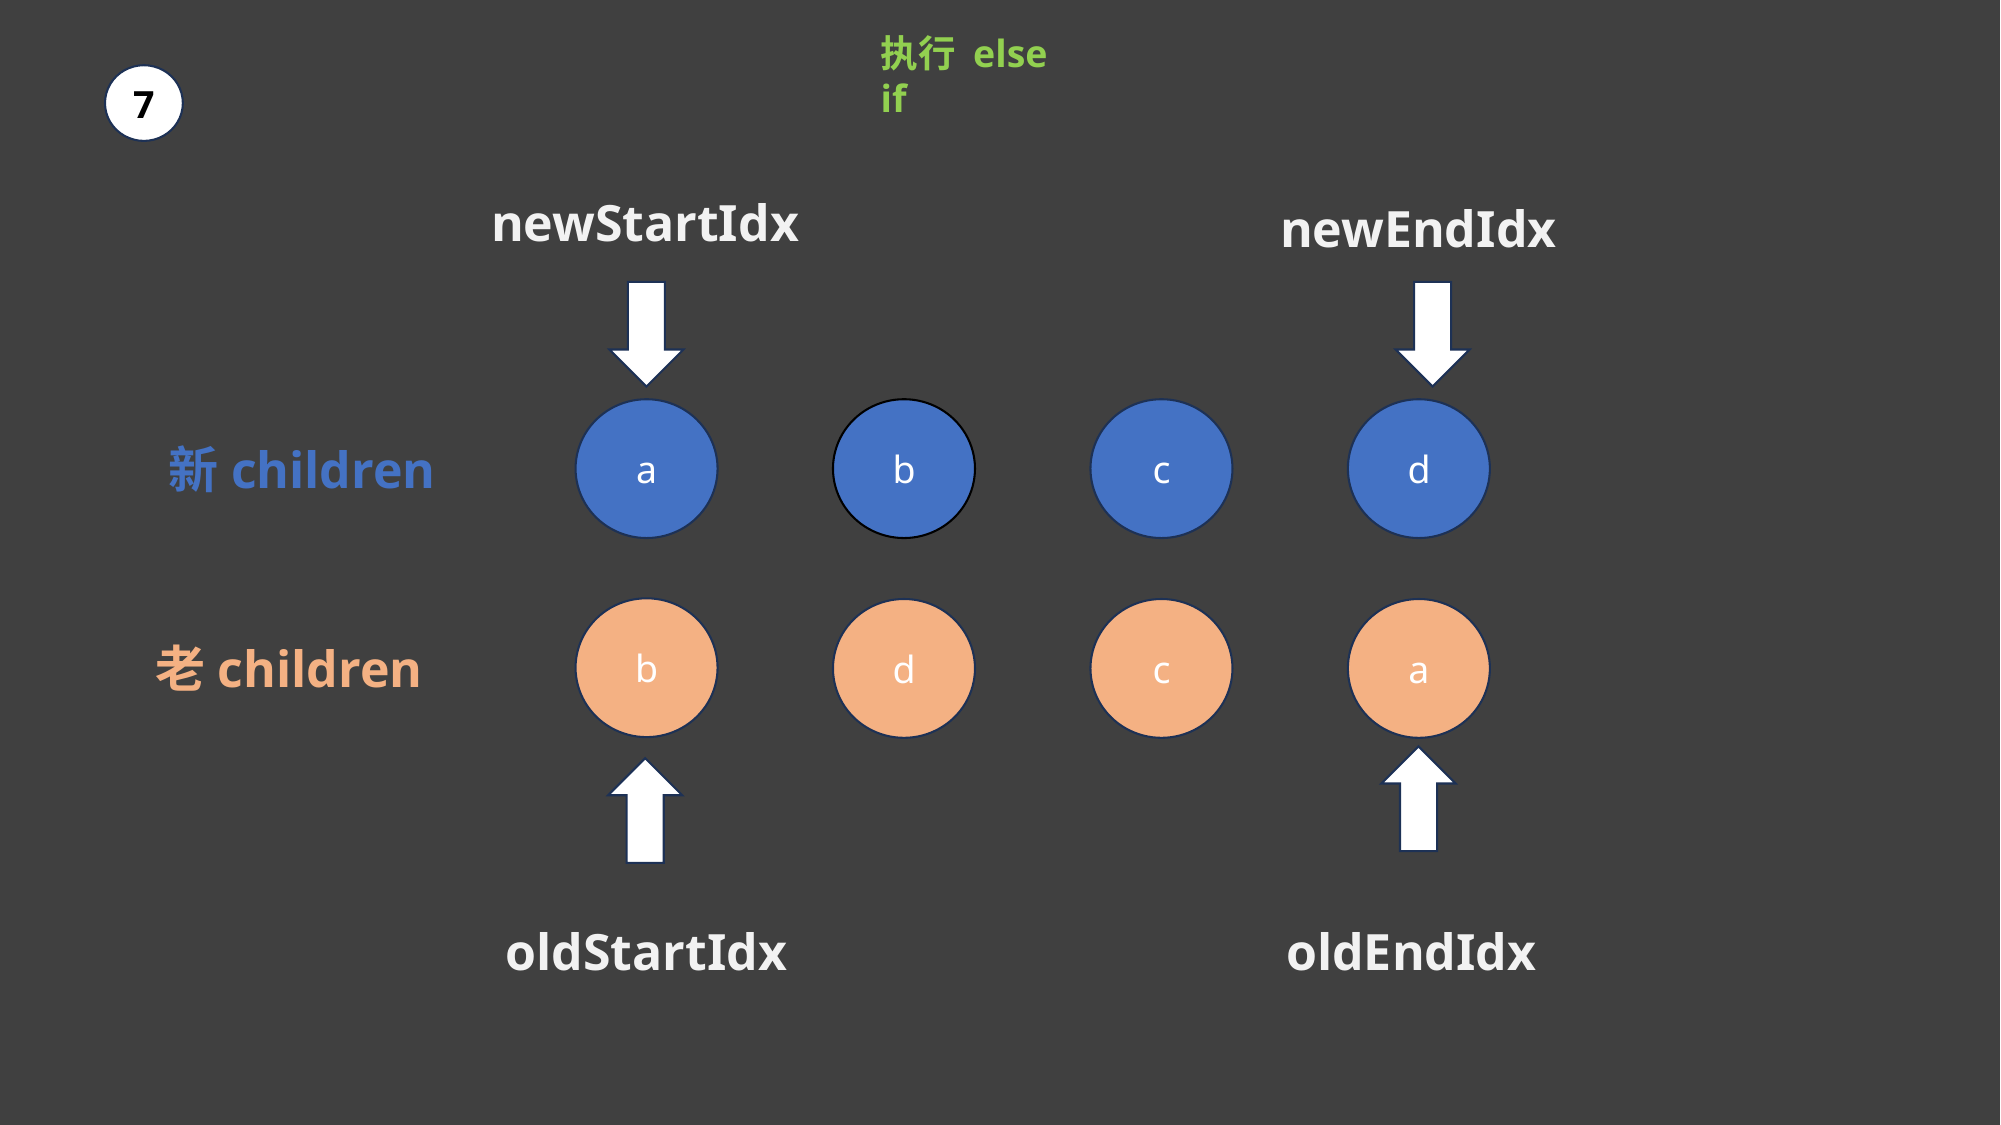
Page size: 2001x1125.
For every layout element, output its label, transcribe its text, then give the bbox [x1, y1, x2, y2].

text_box [605, 756, 685, 864]
text_box a [1346, 597, 1491, 739]
text_box 7 [103, 64, 184, 142]
text_box 老children [141, 629, 438, 705]
text_box oldEndIdx [1271, 913, 1552, 988]
text_box newEndIdx [1265, 190, 1572, 266]
text_box [1378, 744, 1459, 853]
text_box 执行 else if [865, 22, 1085, 128]
text_box [606, 280, 686, 389]
text_box c [1089, 398, 1234, 540]
text_box 新children [154, 430, 451, 506]
text_box b [574, 597, 719, 739]
text_box newStartIdx [476, 183, 814, 259]
text_box oldStartIdx [490, 913, 803, 988]
text_box b [831, 398, 977, 540]
text_box [1393, 280, 1473, 389]
text_box a [574, 398, 719, 540]
text_box c [1089, 597, 1234, 739]
text_box d [831, 597, 977, 739]
text_box d [1346, 398, 1491, 540]
